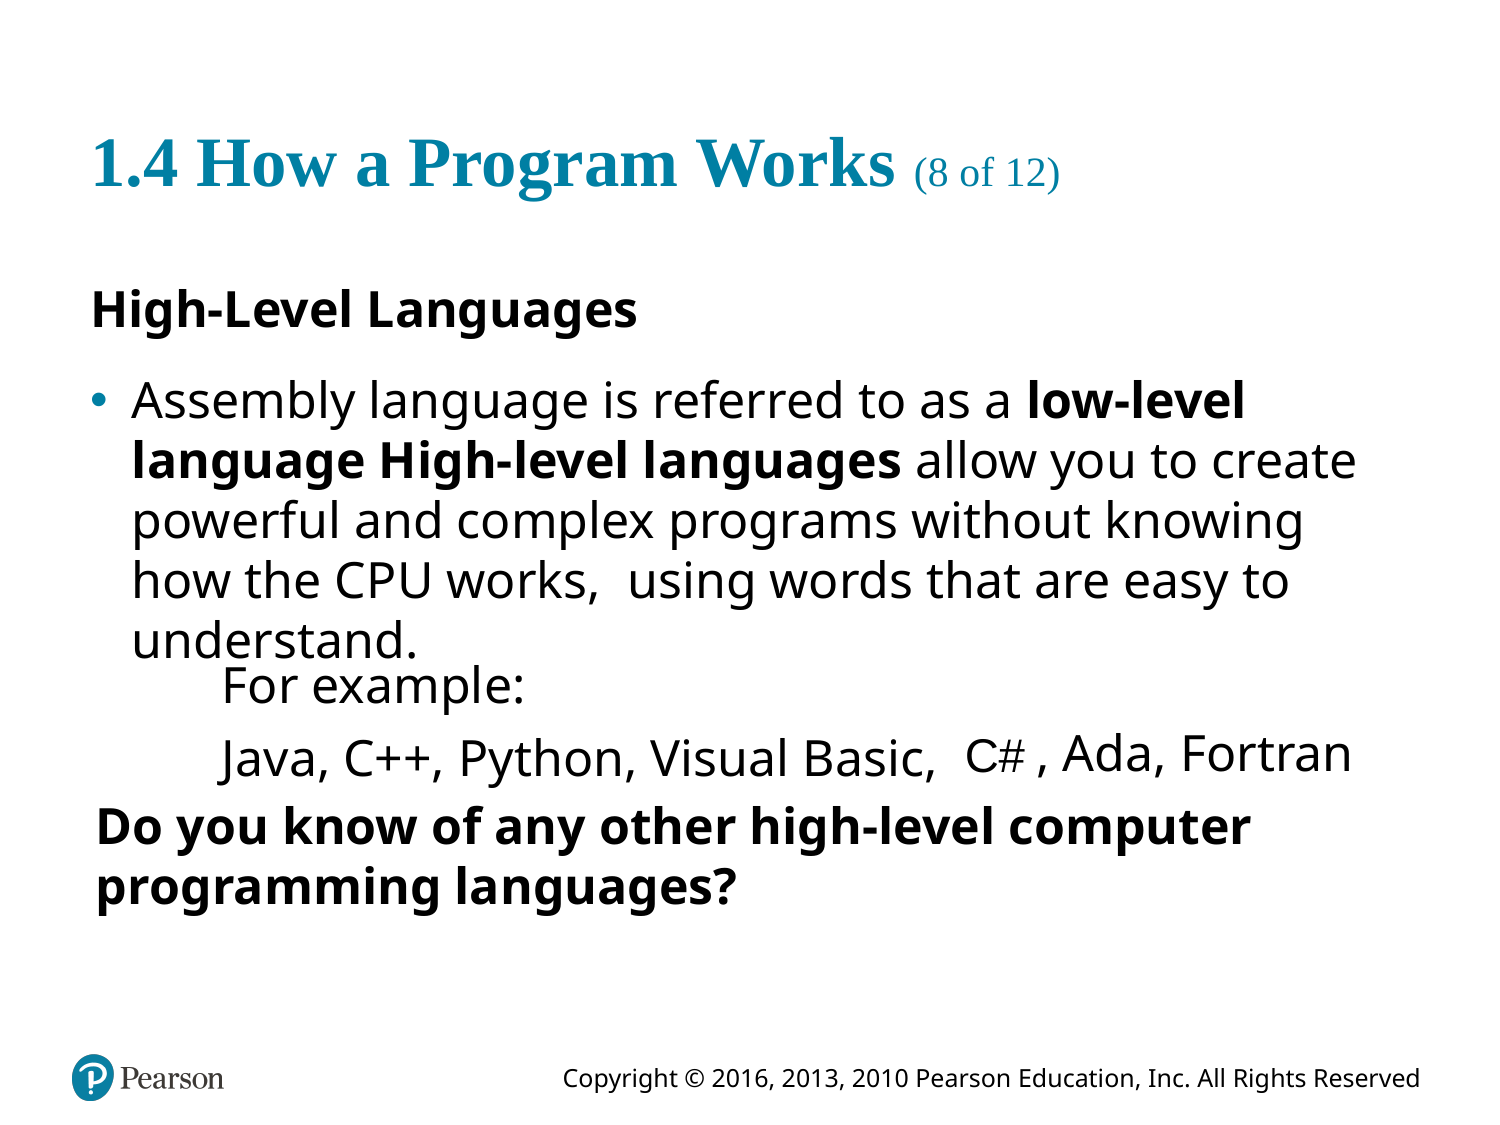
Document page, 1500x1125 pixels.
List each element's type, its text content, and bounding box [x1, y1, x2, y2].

title 1.4 How a Program Works (8 of 12) [75, 0, 1425, 216]
picture [98, 1054, 224, 1101]
picture [72, 1087, 83, 1101]
picture [80, 1063, 106, 1088]
list For example: Java, C++, Python, Visual Basic, [74, 638, 1425, 787]
picture [72, 1054, 88, 1070]
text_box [958, 728, 1035, 785]
list , Ada, Fortran Do you know of any other high-level computer programming languages? [80, 706, 1425, 924]
list High-Level Languages Assembly language is referred to as a low-level language High-level languages allow you to create powerful and complex programs without knowing how the C P U works, using words that are easy to understand. [75, 262, 1425, 638]
list High-Level Languages Assembly language is referred to as a low-level language High-level languages allow you to create powerful and complex programs without knowing how the C P U works, using words that are easy to understand. [75, 787, 1425, 931]
